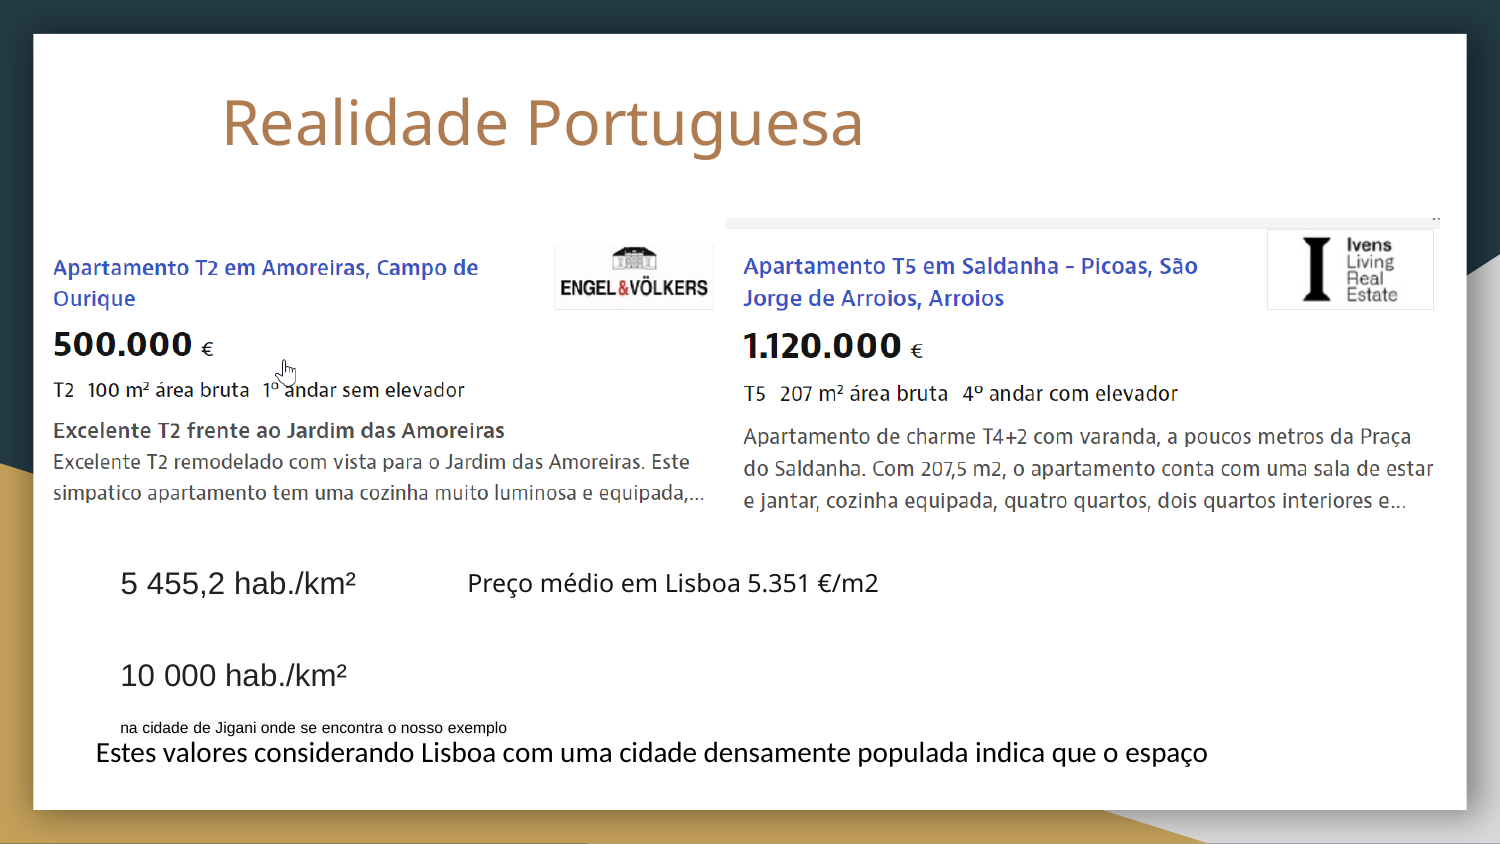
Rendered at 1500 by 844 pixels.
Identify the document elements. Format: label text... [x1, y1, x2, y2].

picture [43, 245, 719, 549]
text_box 10 000 hab./km² na cidade de Jigani onde se encontra o nosso exemplo [105, 639, 691, 763]
text_box Preço médio em Lisboa 5.351 €/m2 [598, 552, 945, 613]
title Realidade Portuguesa [205, 68, 1260, 184]
picture [725, 217, 1441, 536]
text_box 5 455,2 hab./km² [105, 557, 598, 616]
text_box Estes valores considerando Lisboa com uma cidade densamente populada indica que o espaço [80, 718, 1373, 790]
